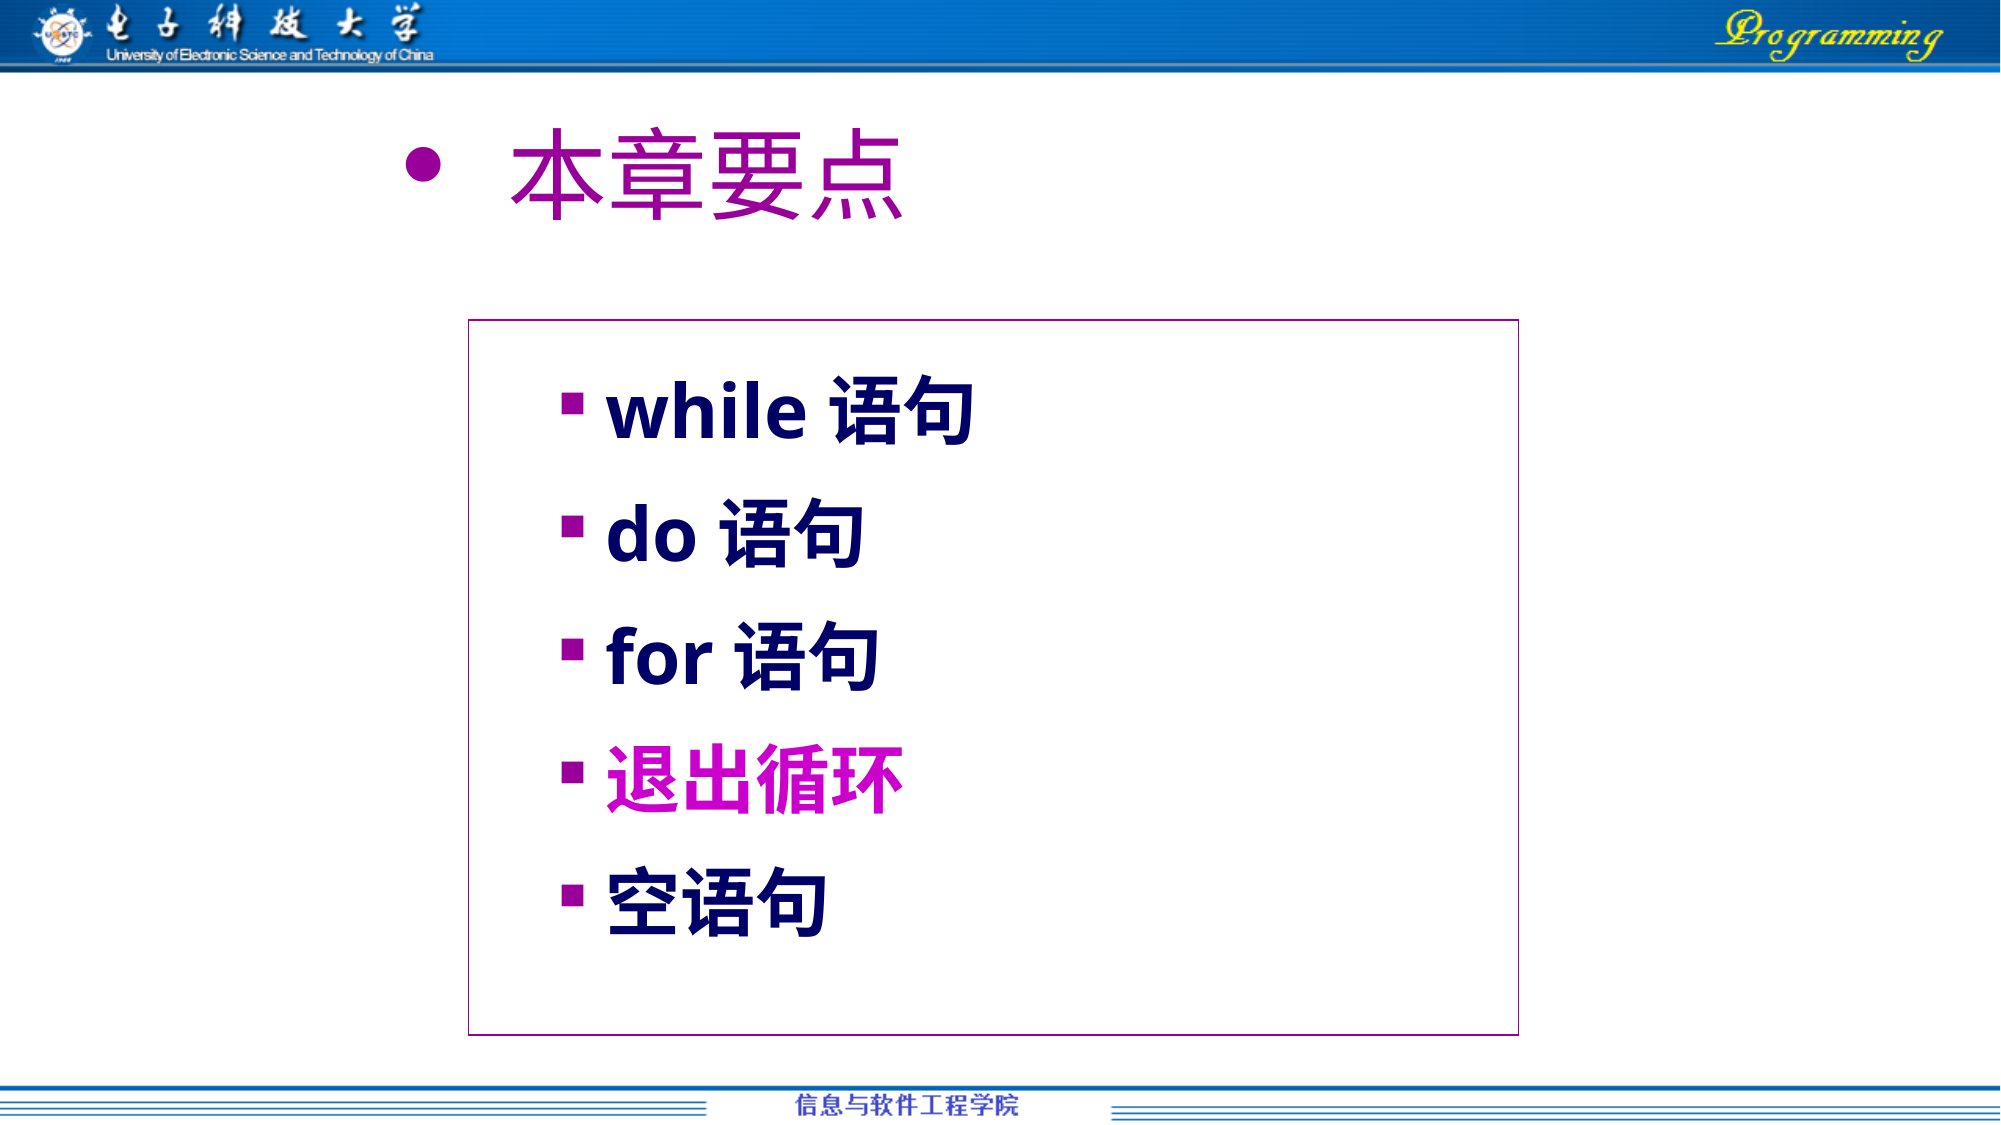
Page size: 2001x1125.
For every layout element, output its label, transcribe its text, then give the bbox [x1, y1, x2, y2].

picture [0, 0, 2001, 1125]
text_box 本章要点 [385, 84, 1674, 262]
text_box while语句 do语句 for语句 退出循环 空语句 [468, 320, 1519, 1035]
